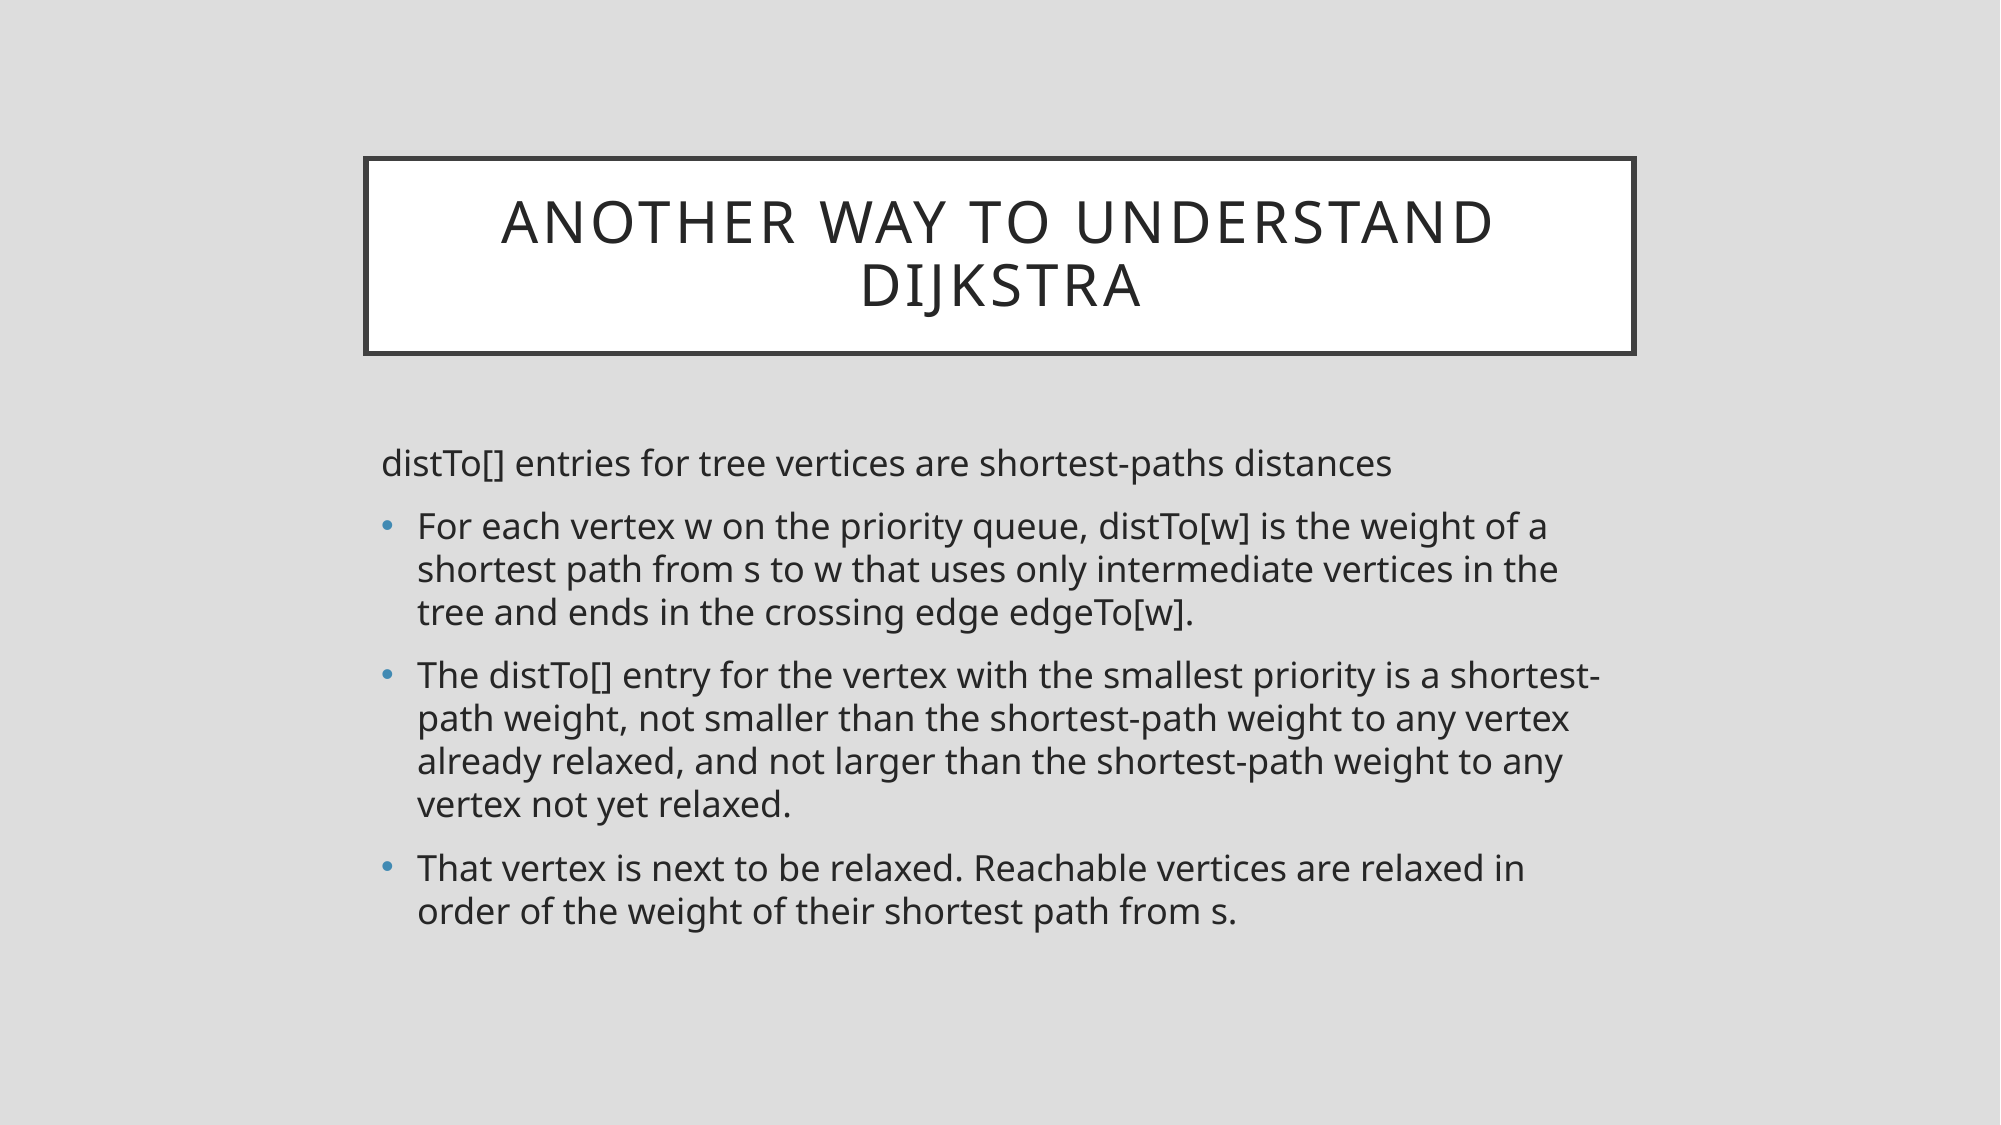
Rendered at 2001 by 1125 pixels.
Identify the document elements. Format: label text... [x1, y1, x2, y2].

list distTo[] entries for tree vertices are shortest-paths distances For each vertex w on the priority queue, distTo[w] is the weight of a shortest path from s to w that uses only intermediate vertices in the tree and ends in the crossing edge edgeTo[w]. The distTo[] entry for the vertex with the smallest priority is a shortest-path weight, not smaller than the shortest-path weight to any vertex already relaxed, and not larger than the shortest-path weight to any vertex not yet relaxed. That vertex is next to be relaxed. Reachable vertices are relaxed in order of the weight of their shortest path from s. [366, 432, 1634, 942]
title Another Way to Understand Dijkstra [363, 156, 1637, 356]
